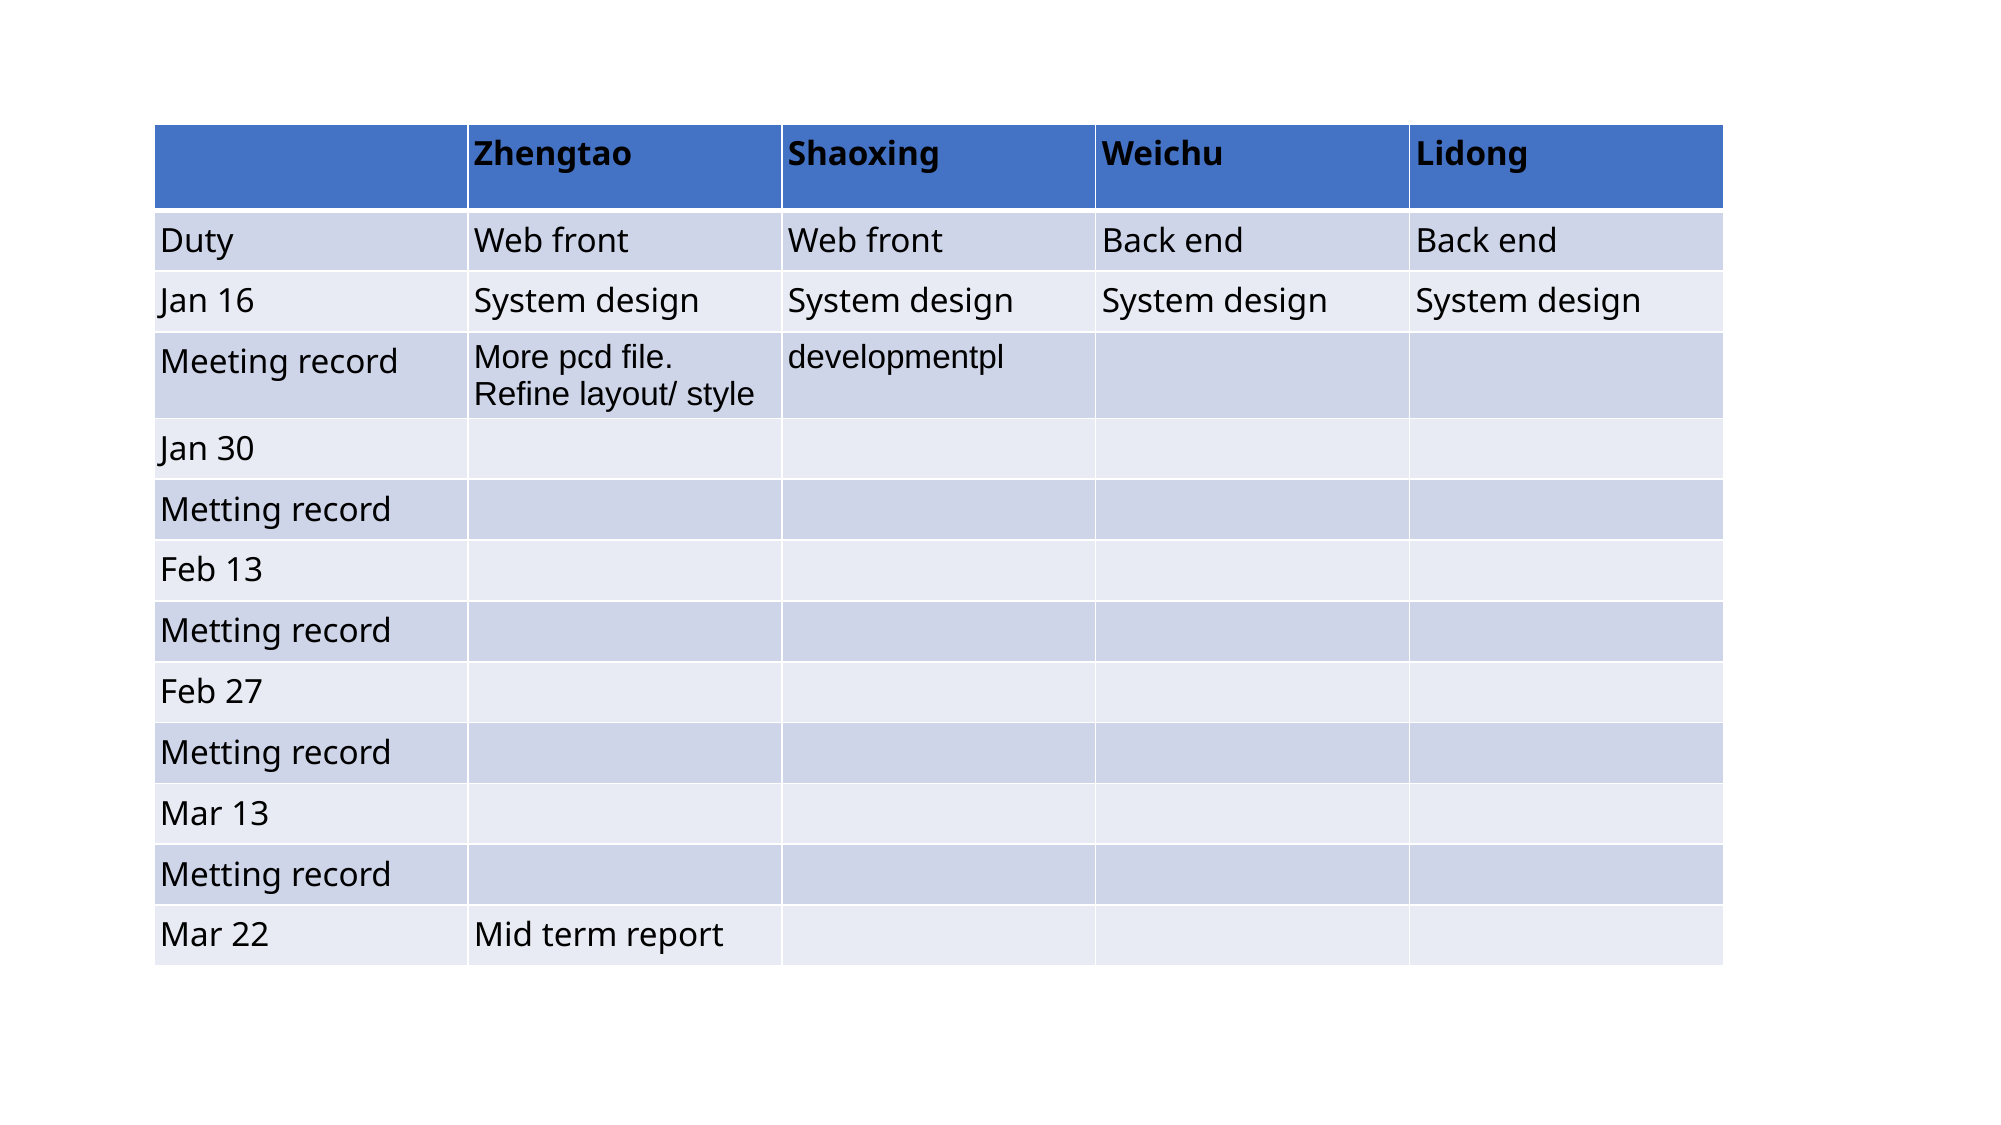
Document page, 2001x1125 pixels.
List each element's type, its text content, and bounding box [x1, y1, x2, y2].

table_cell [1096, 419, 1409, 478]
table_cell Meeting record [155, 333, 467, 418]
table_cell [1410, 784, 1723, 843]
table_cell developmentpl [783, 333, 1095, 418]
table_cell [469, 784, 781, 843]
table_cell [1096, 333, 1409, 418]
table_cell Mar 22 [155, 906, 467, 965]
table_cell [783, 541, 1095, 600]
table_header Weichu [1096, 125, 1409, 208]
table_cell [1410, 906, 1723, 965]
table_cell [469, 602, 781, 661]
table_cell [1410, 663, 1723, 722]
table_cell Metting record [155, 602, 467, 661]
table_header Shaoxing [783, 125, 1095, 208]
table_cell Back end [1410, 213, 1723, 270]
table_cell More pcd file. Refine layout/ style [469, 333, 781, 418]
table_cell [1096, 663, 1409, 722]
table_cell System design [469, 272, 781, 331]
table_cell [1410, 480, 1723, 539]
table_header [155, 125, 467, 208]
table_cell [1410, 845, 1723, 904]
table_cell [783, 845, 1095, 904]
table_cell [1096, 906, 1409, 965]
table_header Zhengtao [469, 125, 781, 208]
table_cell Duty [155, 213, 467, 270]
table_cell [783, 663, 1095, 722]
table_cell System design [1410, 272, 1723, 331]
table_cell Metting record [155, 480, 467, 539]
table_cell [783, 602, 1095, 661]
table_cell System design [783, 272, 1095, 331]
table_cell [1410, 419, 1723, 478]
table_cell Mar 13 [155, 784, 467, 843]
table_cell [1410, 723, 1723, 783]
table_cell [1410, 602, 1723, 661]
table_cell [1096, 845, 1409, 904]
table_cell Feb 27 [155, 663, 467, 722]
table_cell Metting record [155, 845, 467, 904]
table_cell [783, 419, 1095, 478]
table_cell Jan 16 [155, 272, 467, 331]
table_cell [1096, 723, 1409, 783]
table_cell [783, 784, 1095, 843]
table_cell Metting record [155, 723, 467, 783]
table_cell [783, 906, 1095, 965]
table_cell [1410, 541, 1723, 600]
table_header Lidong [1410, 125, 1723, 208]
table_cell Web front [783, 213, 1095, 270]
table_cell [469, 480, 781, 539]
table_cell [469, 723, 781, 783]
table_cell Feb 13 [155, 541, 467, 600]
table_cell [1096, 784, 1409, 843]
table_cell [469, 419, 781, 478]
table_cell [1410, 333, 1723, 418]
table_cell Jan 30 [155, 419, 467, 478]
table_cell Mid term report [469, 906, 781, 965]
table_cell [469, 541, 781, 600]
table_cell [1096, 480, 1409, 539]
table_cell [783, 723, 1095, 783]
table_cell [783, 480, 1095, 539]
table_cell [1096, 602, 1409, 661]
table_cell Web front [469, 213, 781, 270]
table_cell [1096, 541, 1409, 600]
table_cell [469, 845, 781, 904]
table_cell System design [1096, 272, 1409, 331]
table_cell [469, 663, 781, 722]
table_cell Back end [1096, 213, 1409, 270]
